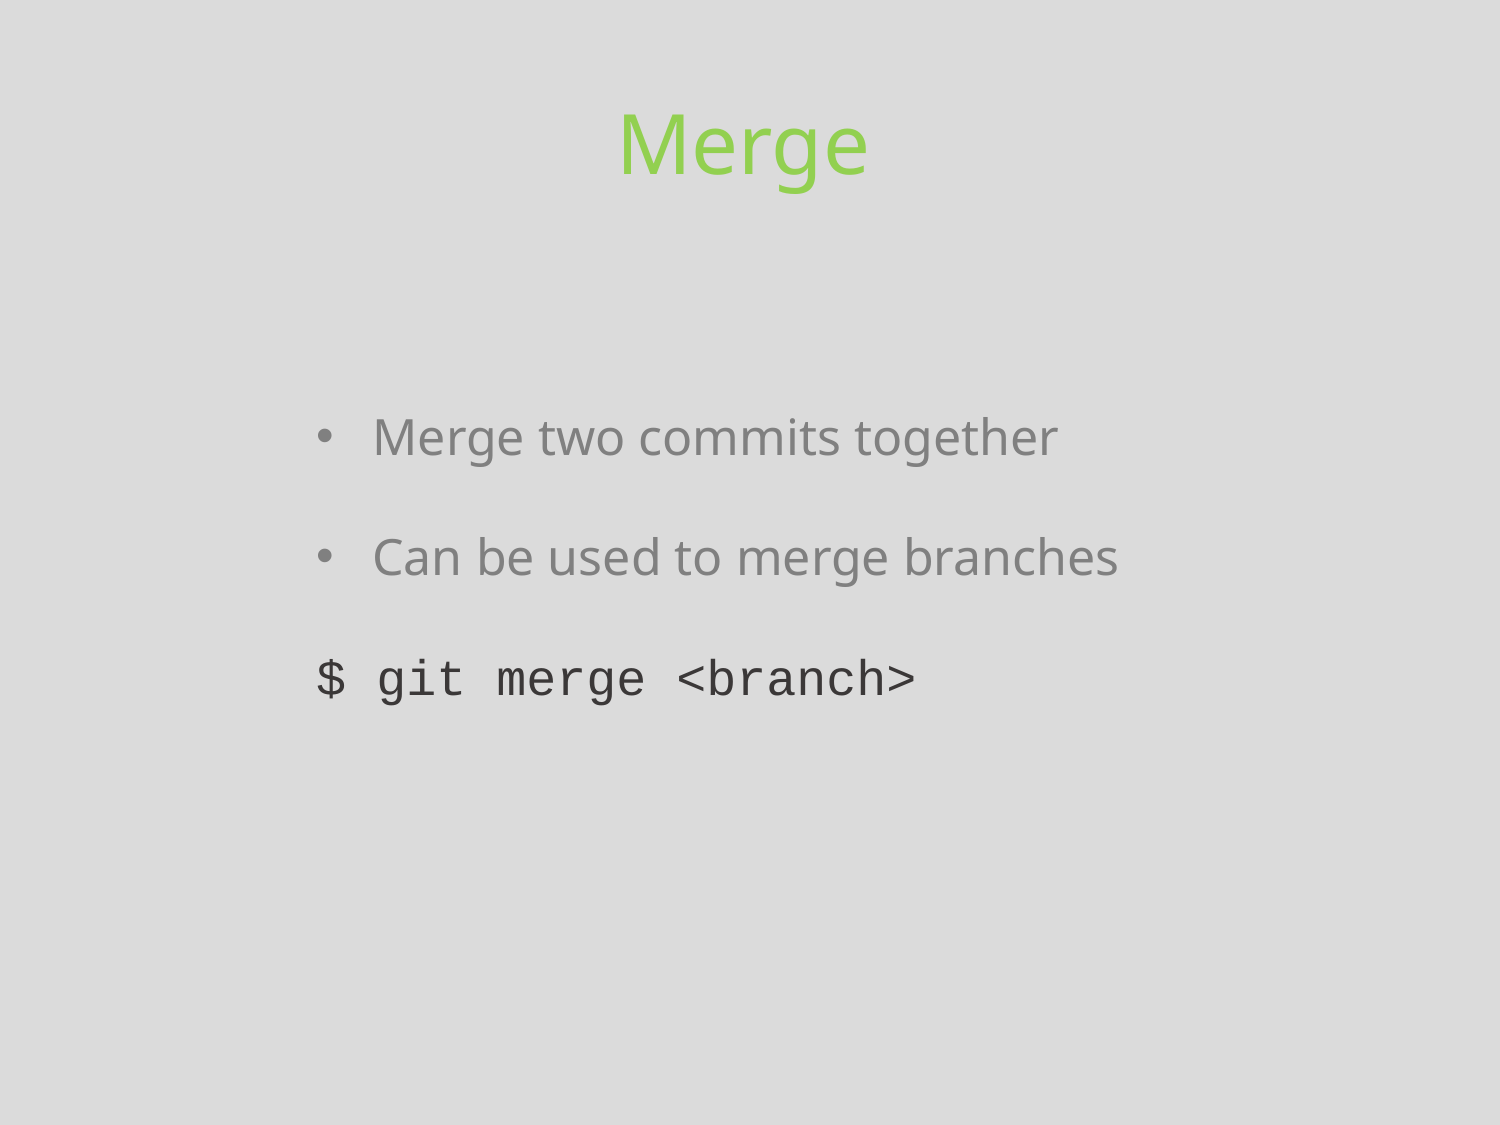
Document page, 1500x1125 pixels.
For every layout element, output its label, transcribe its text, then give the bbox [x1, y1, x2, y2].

text_box Merge [601, 84, 885, 199]
text_box Merge two commits together Can be used to merge branches $ git merge <branch> [301, 338, 1149, 713]
